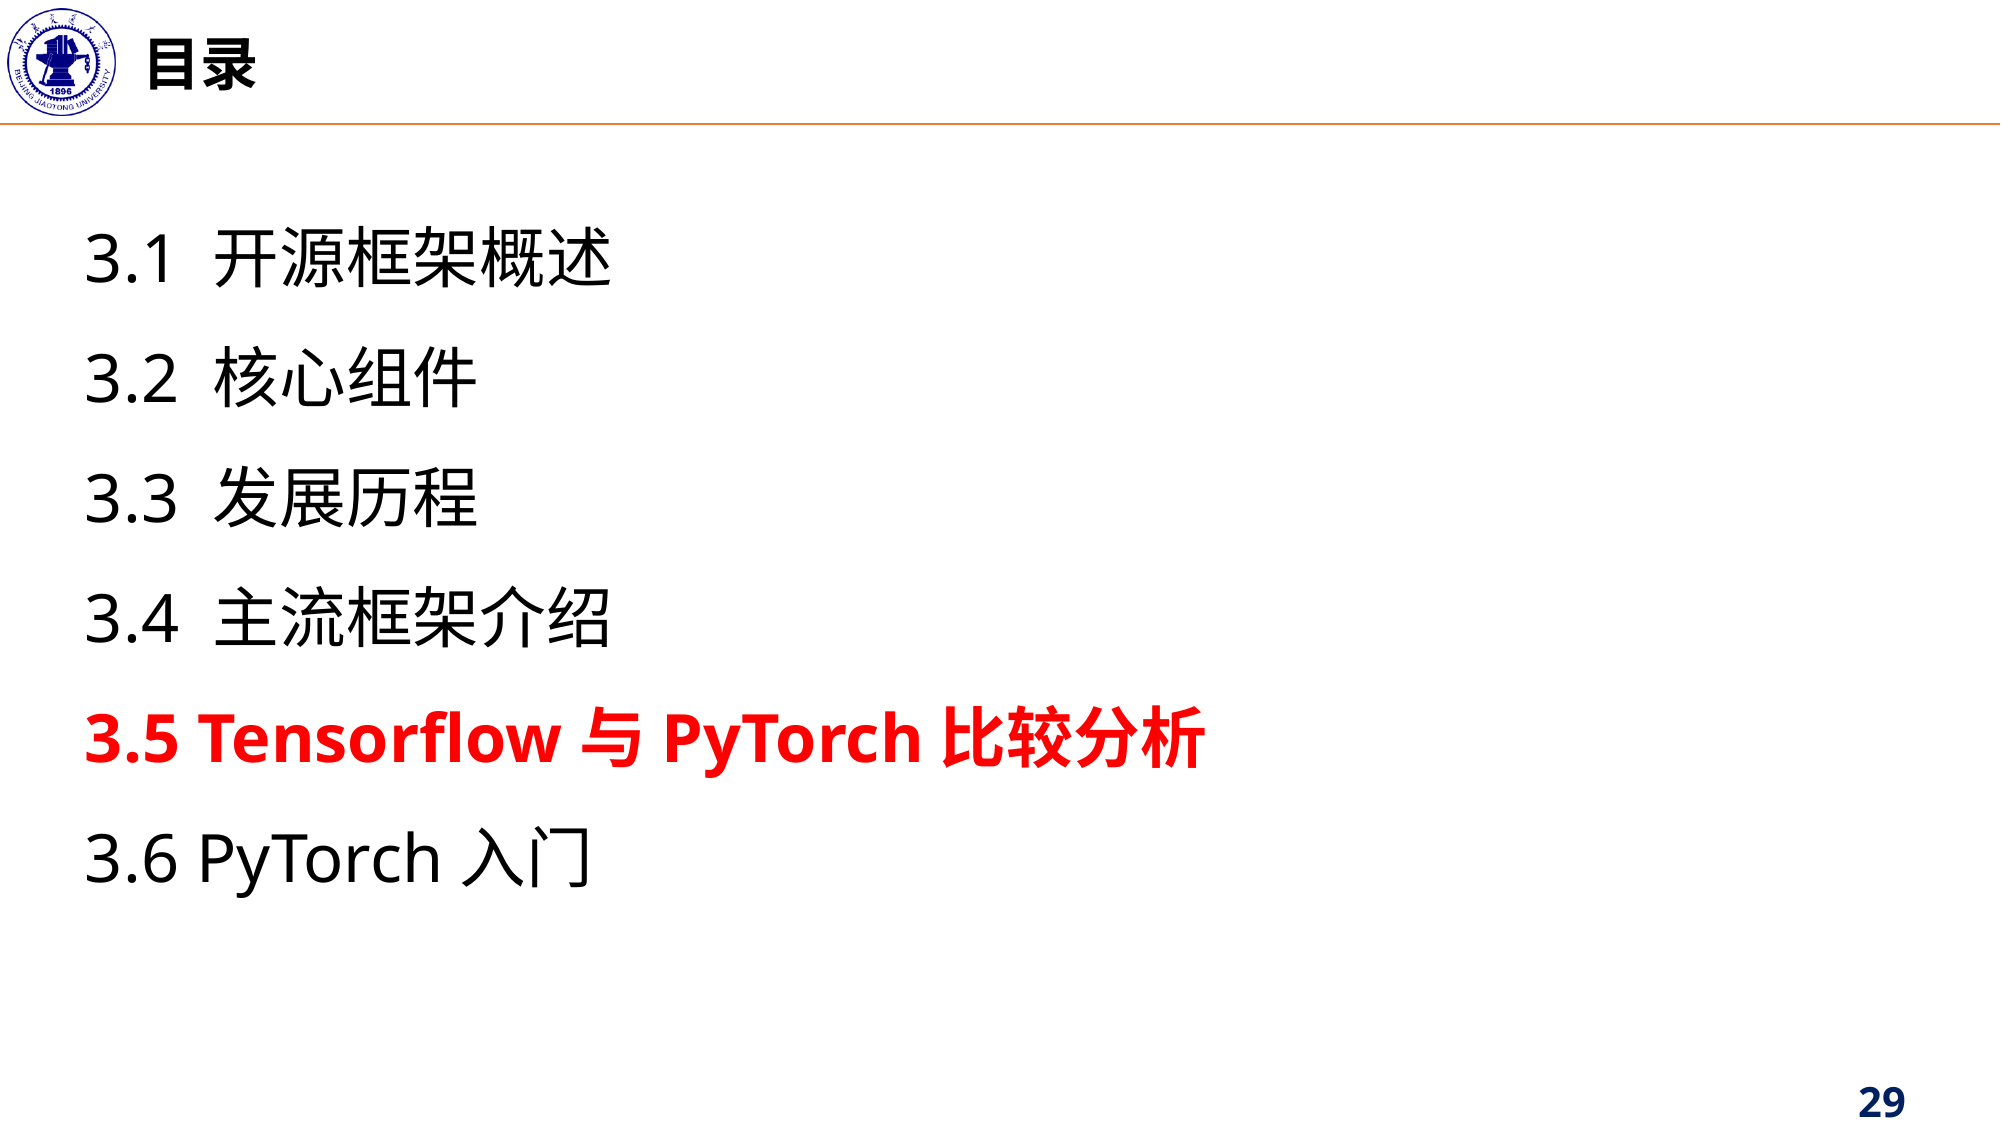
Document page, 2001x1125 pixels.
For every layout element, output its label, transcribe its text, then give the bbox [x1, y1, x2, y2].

picture [7, 8, 116, 116]
text_box 目录 [127, 19, 1958, 105]
text_box 3.1 开源框架概述 3.2 核心组件 3.3 发展历程 3.4 主流框架介绍 3.5 Tensorflow与PyTorch比较分析 3.6 PyTorch入门 [70, 168, 1926, 1125]
